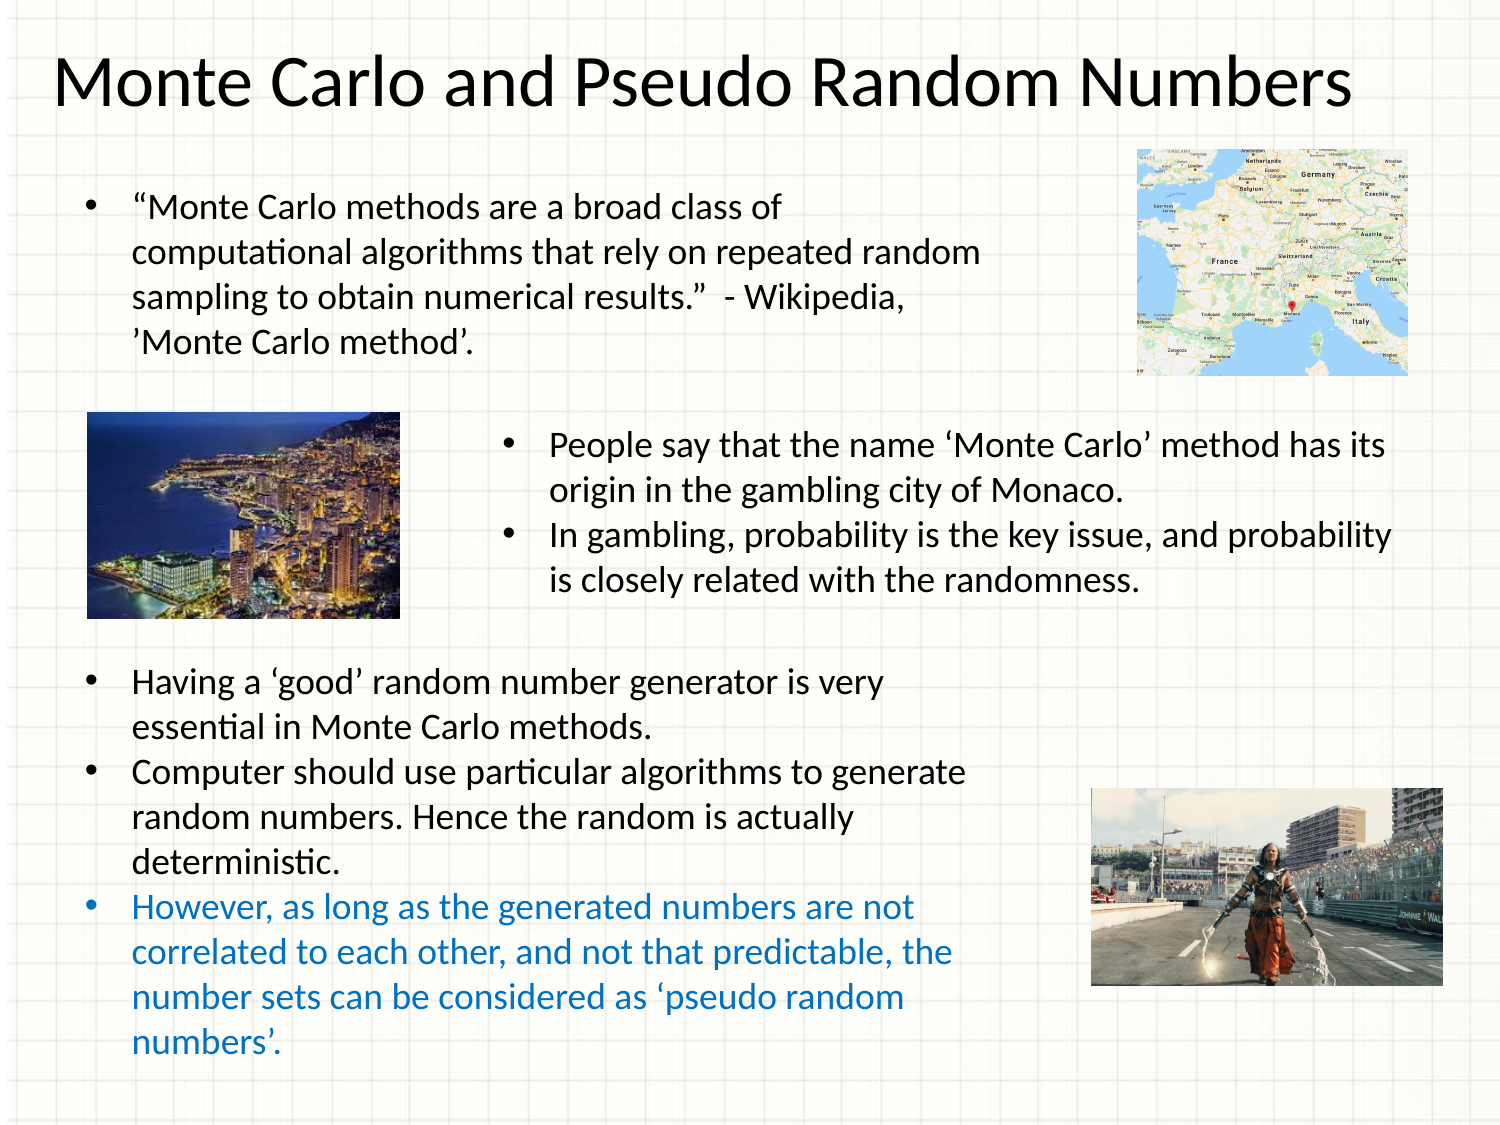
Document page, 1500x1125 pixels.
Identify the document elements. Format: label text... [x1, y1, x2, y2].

text_box “Monte Carlo methods are a broad class of computational algorithms that rely on repeated random sampling to obtain numerical results.” - Wikipedia, ’Monte Carlo method’. [69, 174, 1000, 370]
text_box People say that the name ‘Monte Carlo’ method has its origin in the gambling city of Monaco. In gambling, probability is the key issue, and probability is closely related with the randomness. [487, 412, 1418, 608]
picture [7, 0, 1500, 1125]
text_box Having a ‘good’ random number generator is very essential in Monte Carlo methods. Computer should use particular algorithms to generate random numbers. Hence the random is actually deterministic. However, as long as the generated numbers are not correlated to each other, and not that predictable, the number sets can be considered as ‘pseudo random numbers’. [69, 649, 1038, 1070]
text_box Monte Carlo and Pseudo Random Numbers [37, 24, 1425, 200]
